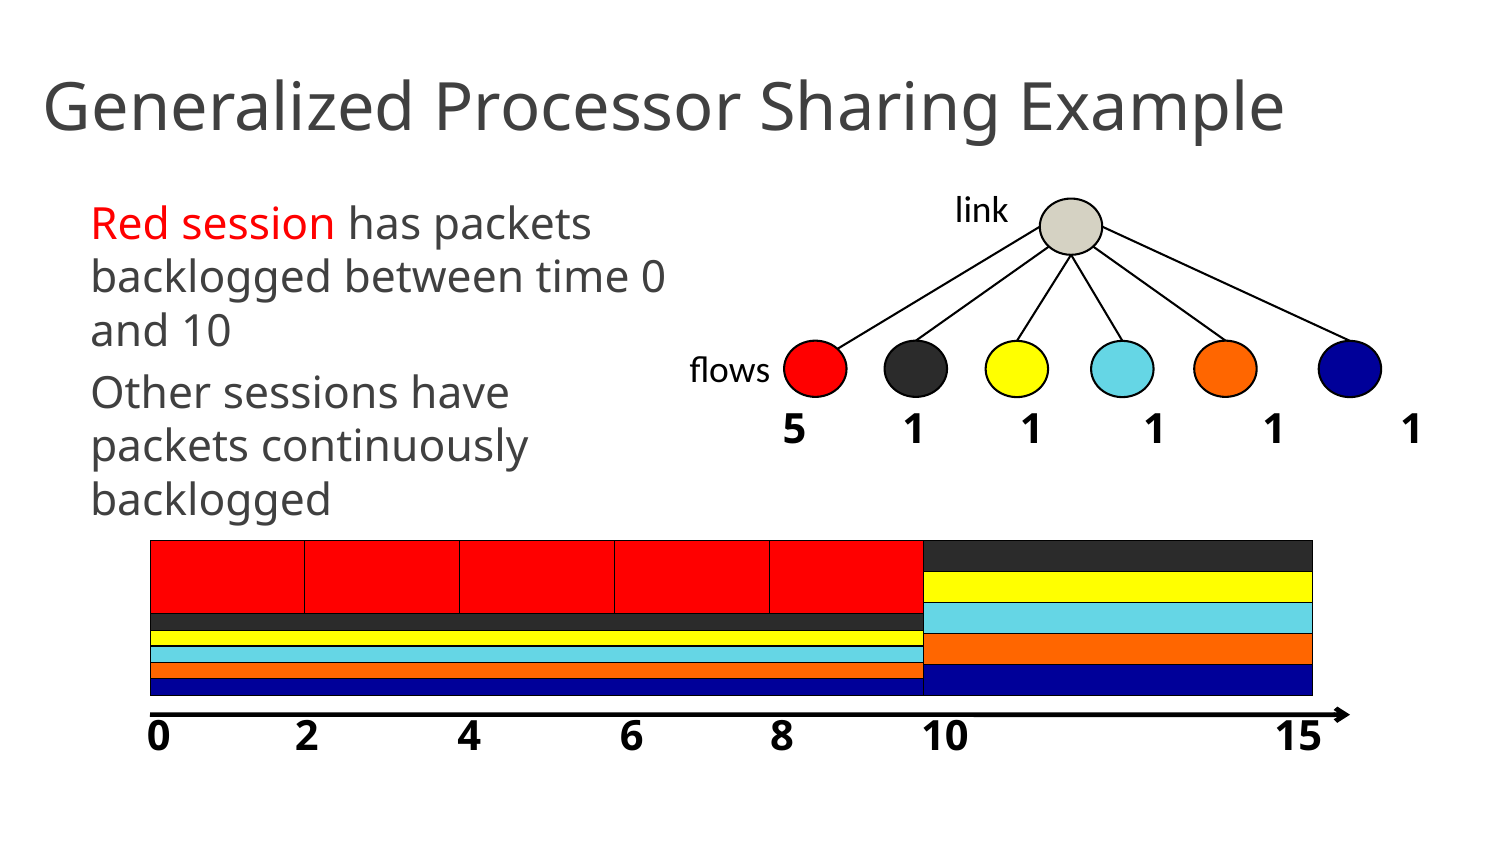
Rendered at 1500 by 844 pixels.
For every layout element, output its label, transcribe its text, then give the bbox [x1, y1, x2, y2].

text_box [923, 539, 1313, 696]
text_box [770, 540, 921, 613]
list Red session has packets backlogged between time 0 and 10 Other sessions have packets continuously backlogged [75, 187, 697, 535]
text_box 0 [131, 707, 186, 767]
text_box [150, 679, 918, 696]
text_box [150, 630, 918, 646]
text_box 10 [901, 707, 989, 767]
text_box [459, 540, 614, 613]
text_box 6 [604, 707, 659, 767]
text_box [614, 540, 770, 613]
text_box 4 [442, 707, 497, 767]
title Generalized Processor Sharing Example [27, 33, 1480, 175]
text_box [150, 646, 918, 663]
text_box [150, 540, 304, 613]
text_box [304, 540, 459, 613]
text_box [150, 663, 918, 679]
text_box 8 [755, 707, 809, 767]
text_box [150, 613, 918, 630]
text_box [1338, 708, 1351, 721]
text_box 15 [1259, 707, 1338, 767]
text_box 2 [280, 707, 334, 767]
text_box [673, 177, 1438, 467]
